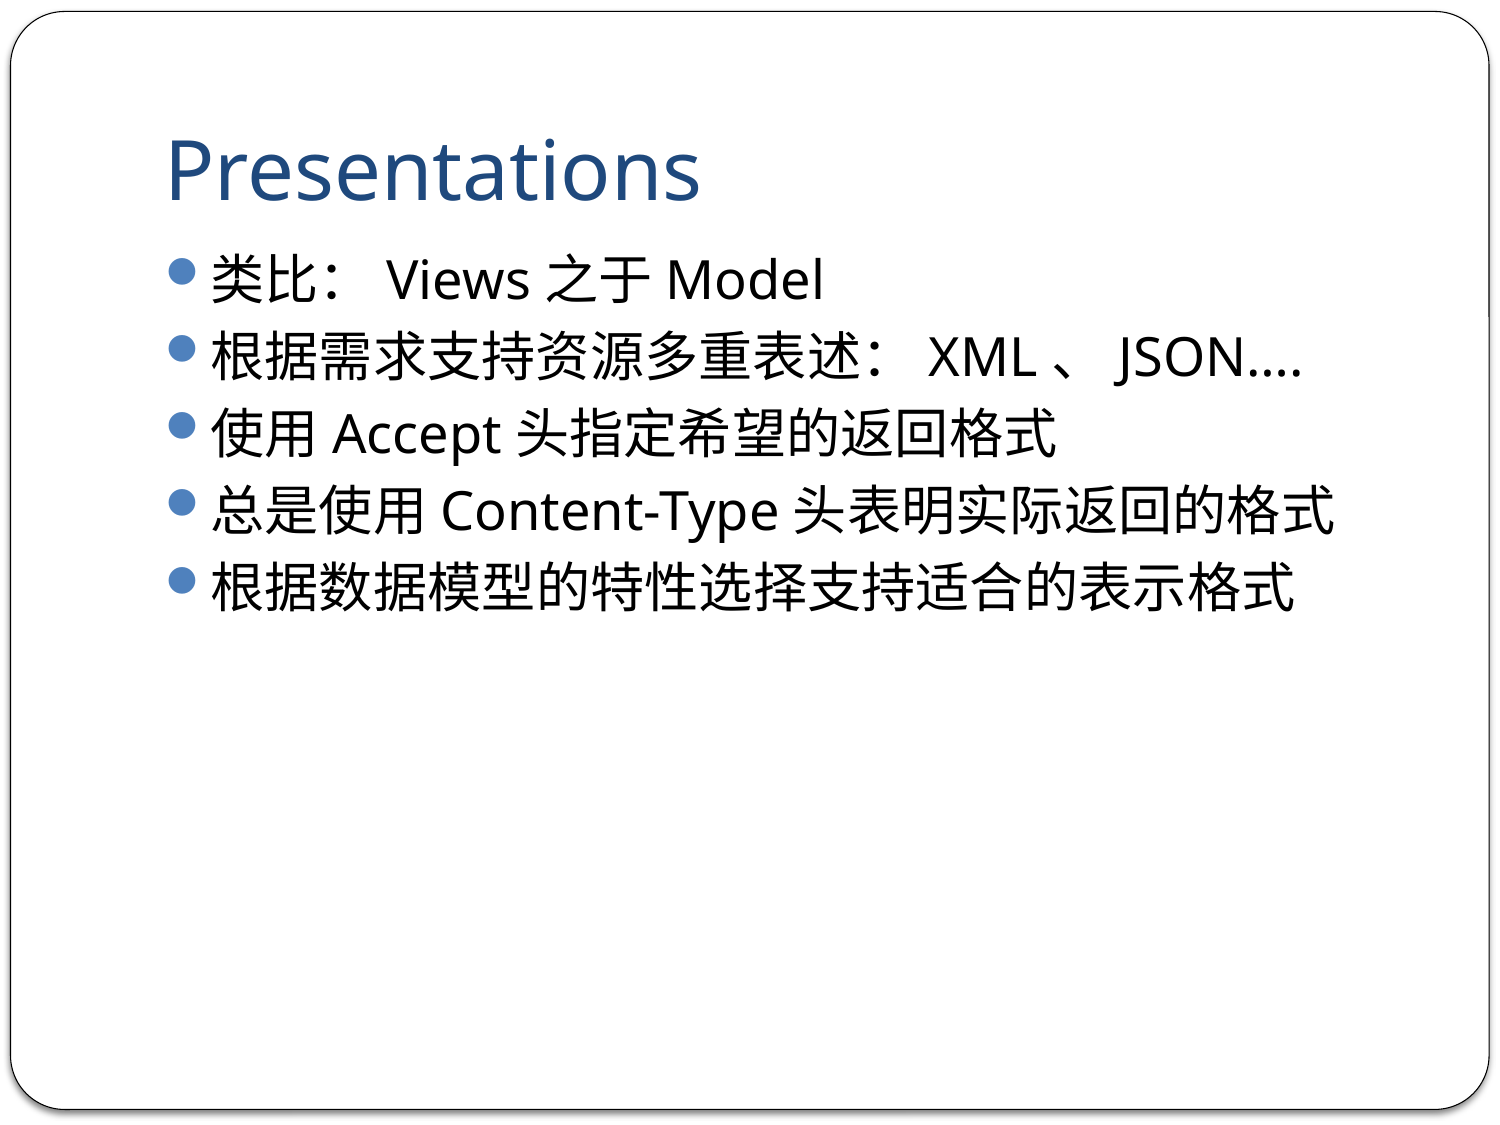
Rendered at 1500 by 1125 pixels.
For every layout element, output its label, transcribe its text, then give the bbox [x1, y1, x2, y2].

title Presentations [150, 45, 1425, 233]
list 类比：Views之于Model 根据需求支持资源多重表述：XML、JSON…. 使用Accept头指定希望的返回格式 总是使用Content-Type头表明实际返回的格式 根据数据模型的特性选择支持适合的表示格式 [150, 237, 1425, 1000]
